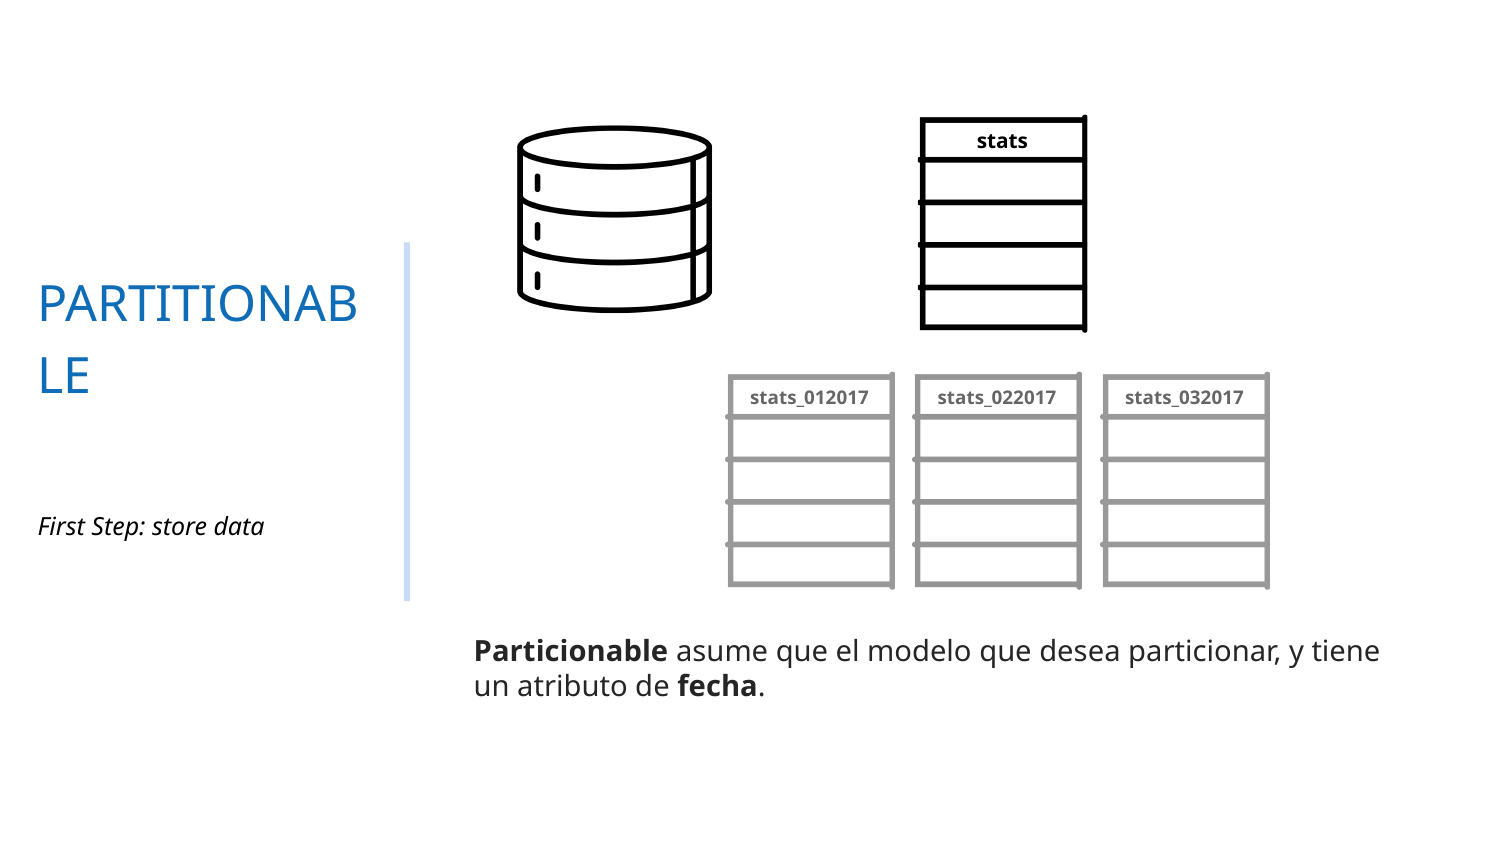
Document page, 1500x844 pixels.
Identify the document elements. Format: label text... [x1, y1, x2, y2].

text_box First Step: store data [22, 454, 338, 597]
picture [724, 352, 895, 609]
picture [1099, 352, 1270, 609]
text_box Particionable asume que el modelo que desea particionar, y tiene un atributo de fecha. [458, 617, 1429, 819]
picture [912, 95, 1088, 609]
title PARTITIONABLE [22, 247, 383, 430]
text_box [403, 242, 410, 602]
picture [500, 111, 726, 336]
